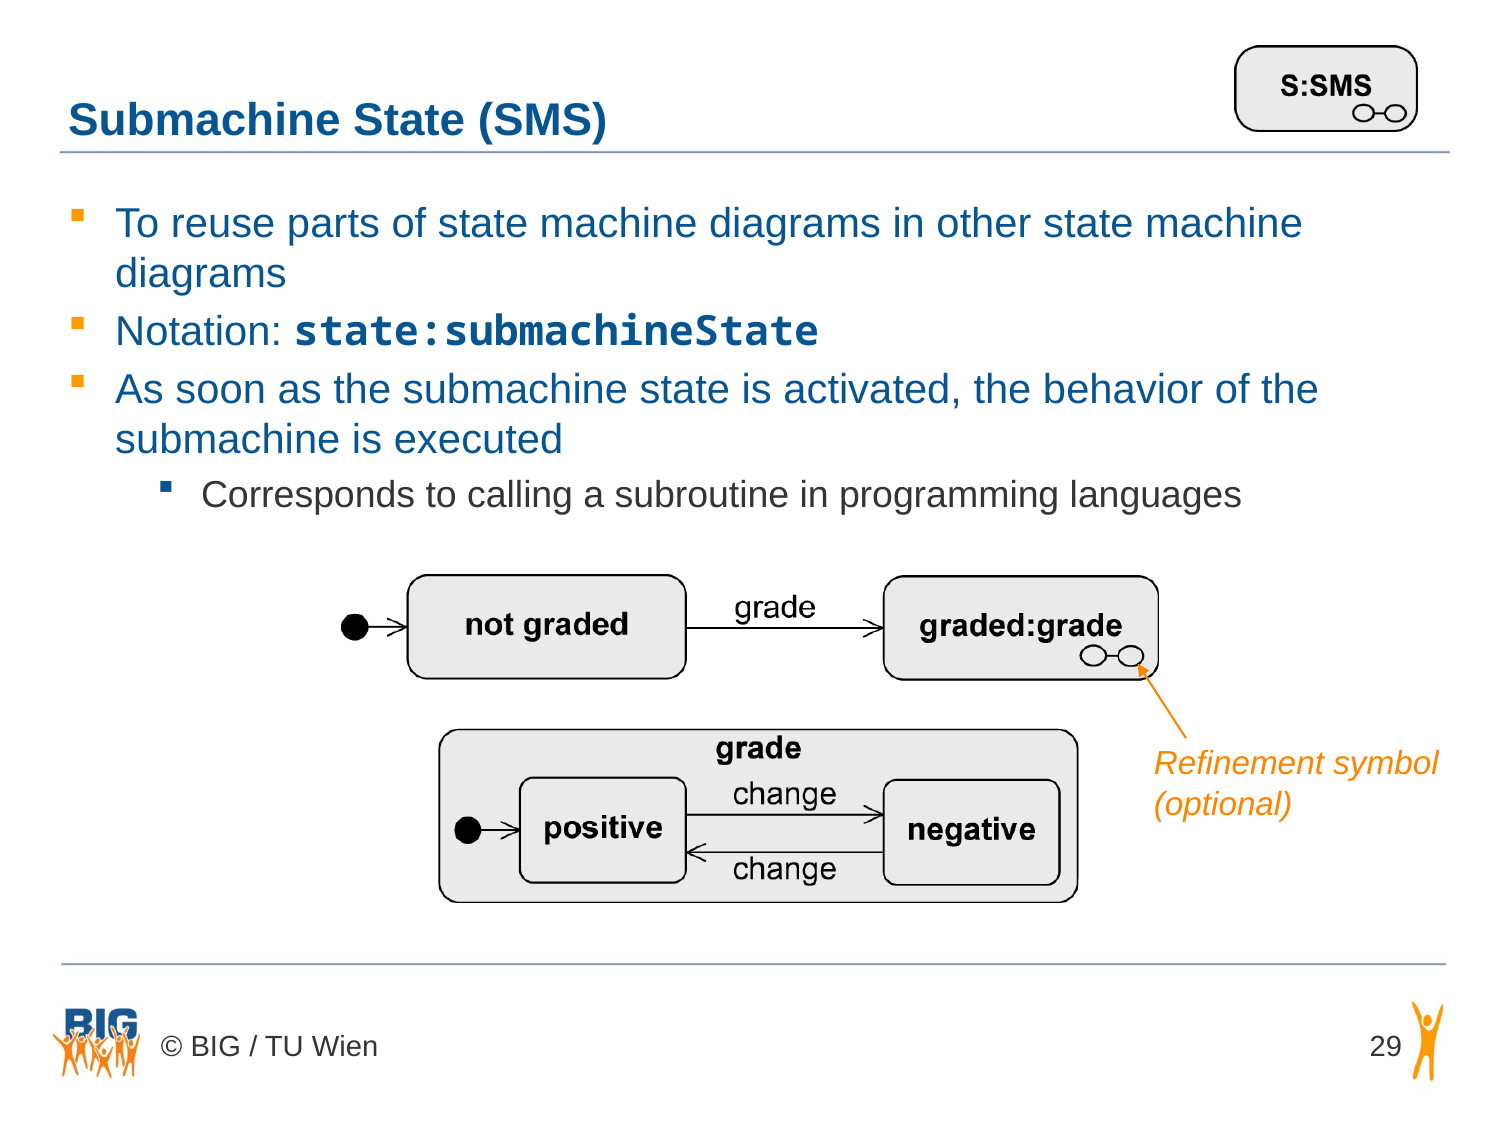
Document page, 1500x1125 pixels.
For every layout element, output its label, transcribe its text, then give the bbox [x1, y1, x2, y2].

text_box [99, 232, 1375, 1025]
list To reuse parts of state machine diagrams in other state machine diagrams Notation: state:submachineState As soon as the submachine state is activated, the behavior of the submachine is executed Corresponds to calling a subroutine in programming languages [52, 187, 1454, 962]
picture [1233, 45, 1418, 132]
picture [1400, 991, 1494, 1125]
text_box Refinement symbol (optional) [1165, 734, 1455, 829]
title Submachine State (SMS) [52, 24, 1454, 153]
picture [0, 142, 1500, 163]
picture [1375, 954, 1497, 975]
slide_number 29 [1241, 1019, 1418, 1095]
picture [0, 954, 99, 975]
picture [6, 1000, 145, 1123]
picture [341, 574, 1159, 903]
